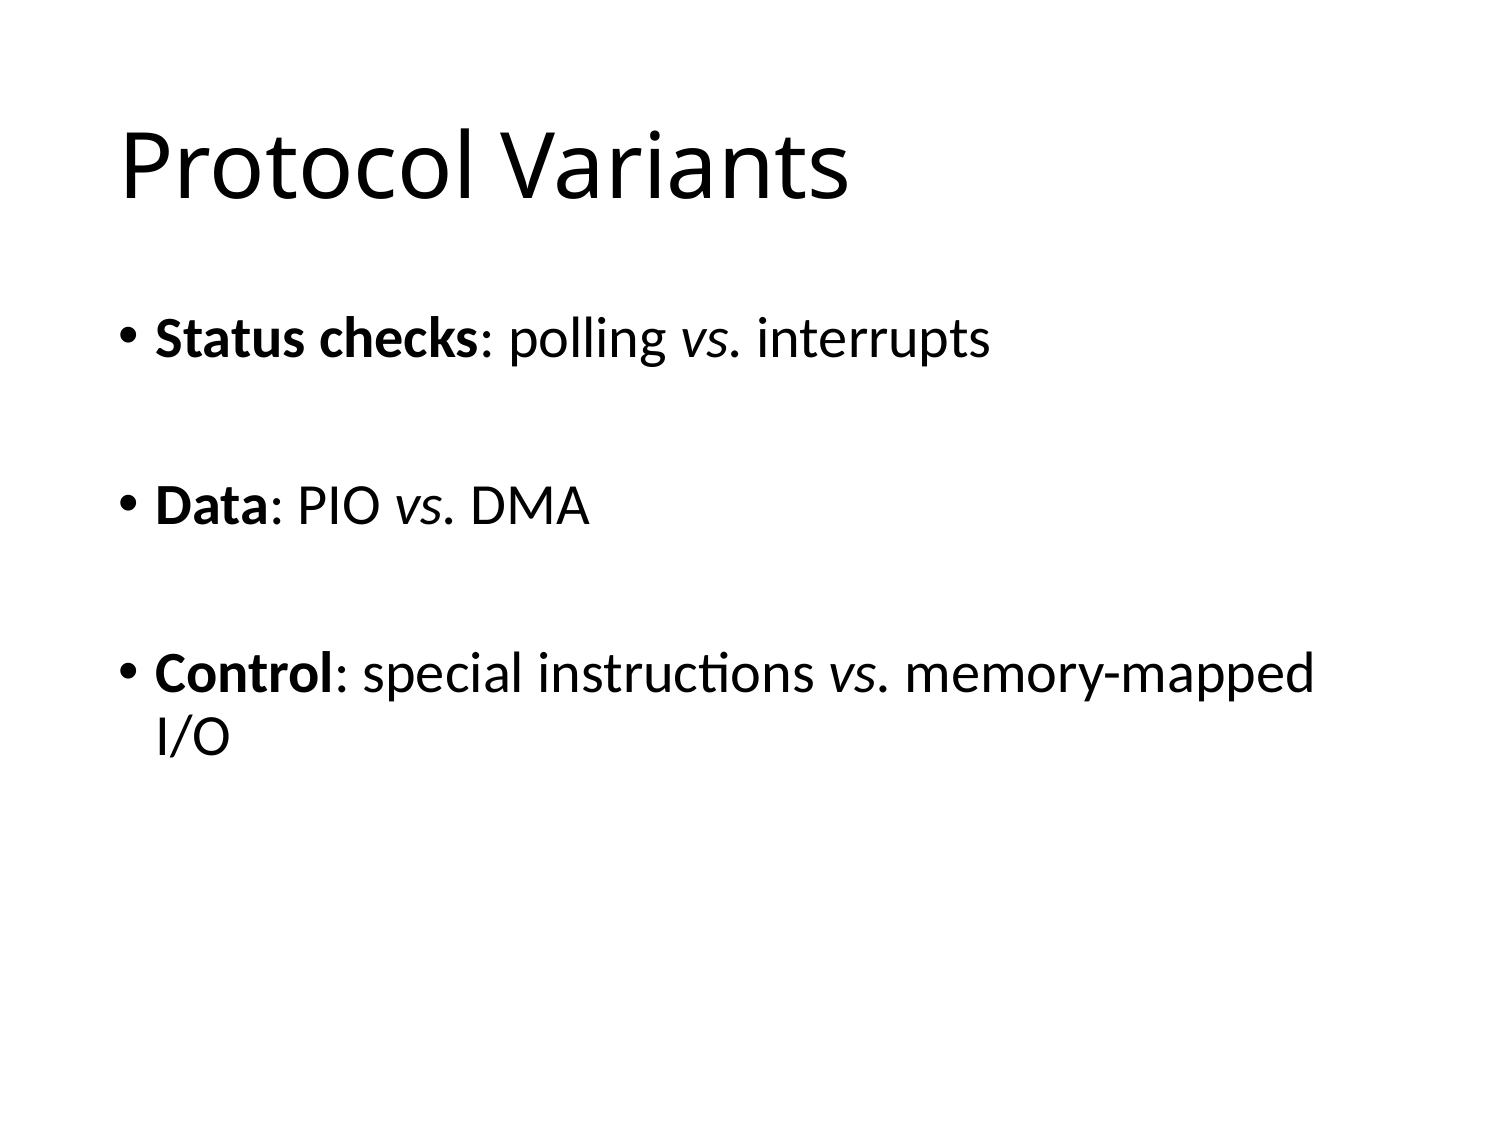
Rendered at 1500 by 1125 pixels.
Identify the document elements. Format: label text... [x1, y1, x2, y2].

title Protocol Variants [103, 59, 1397, 278]
list Status checks: polling vs. interrupts Data: PIO vs. DMA Control: special instructions vs. memory-mapped I/O [103, 299, 1397, 1014]
